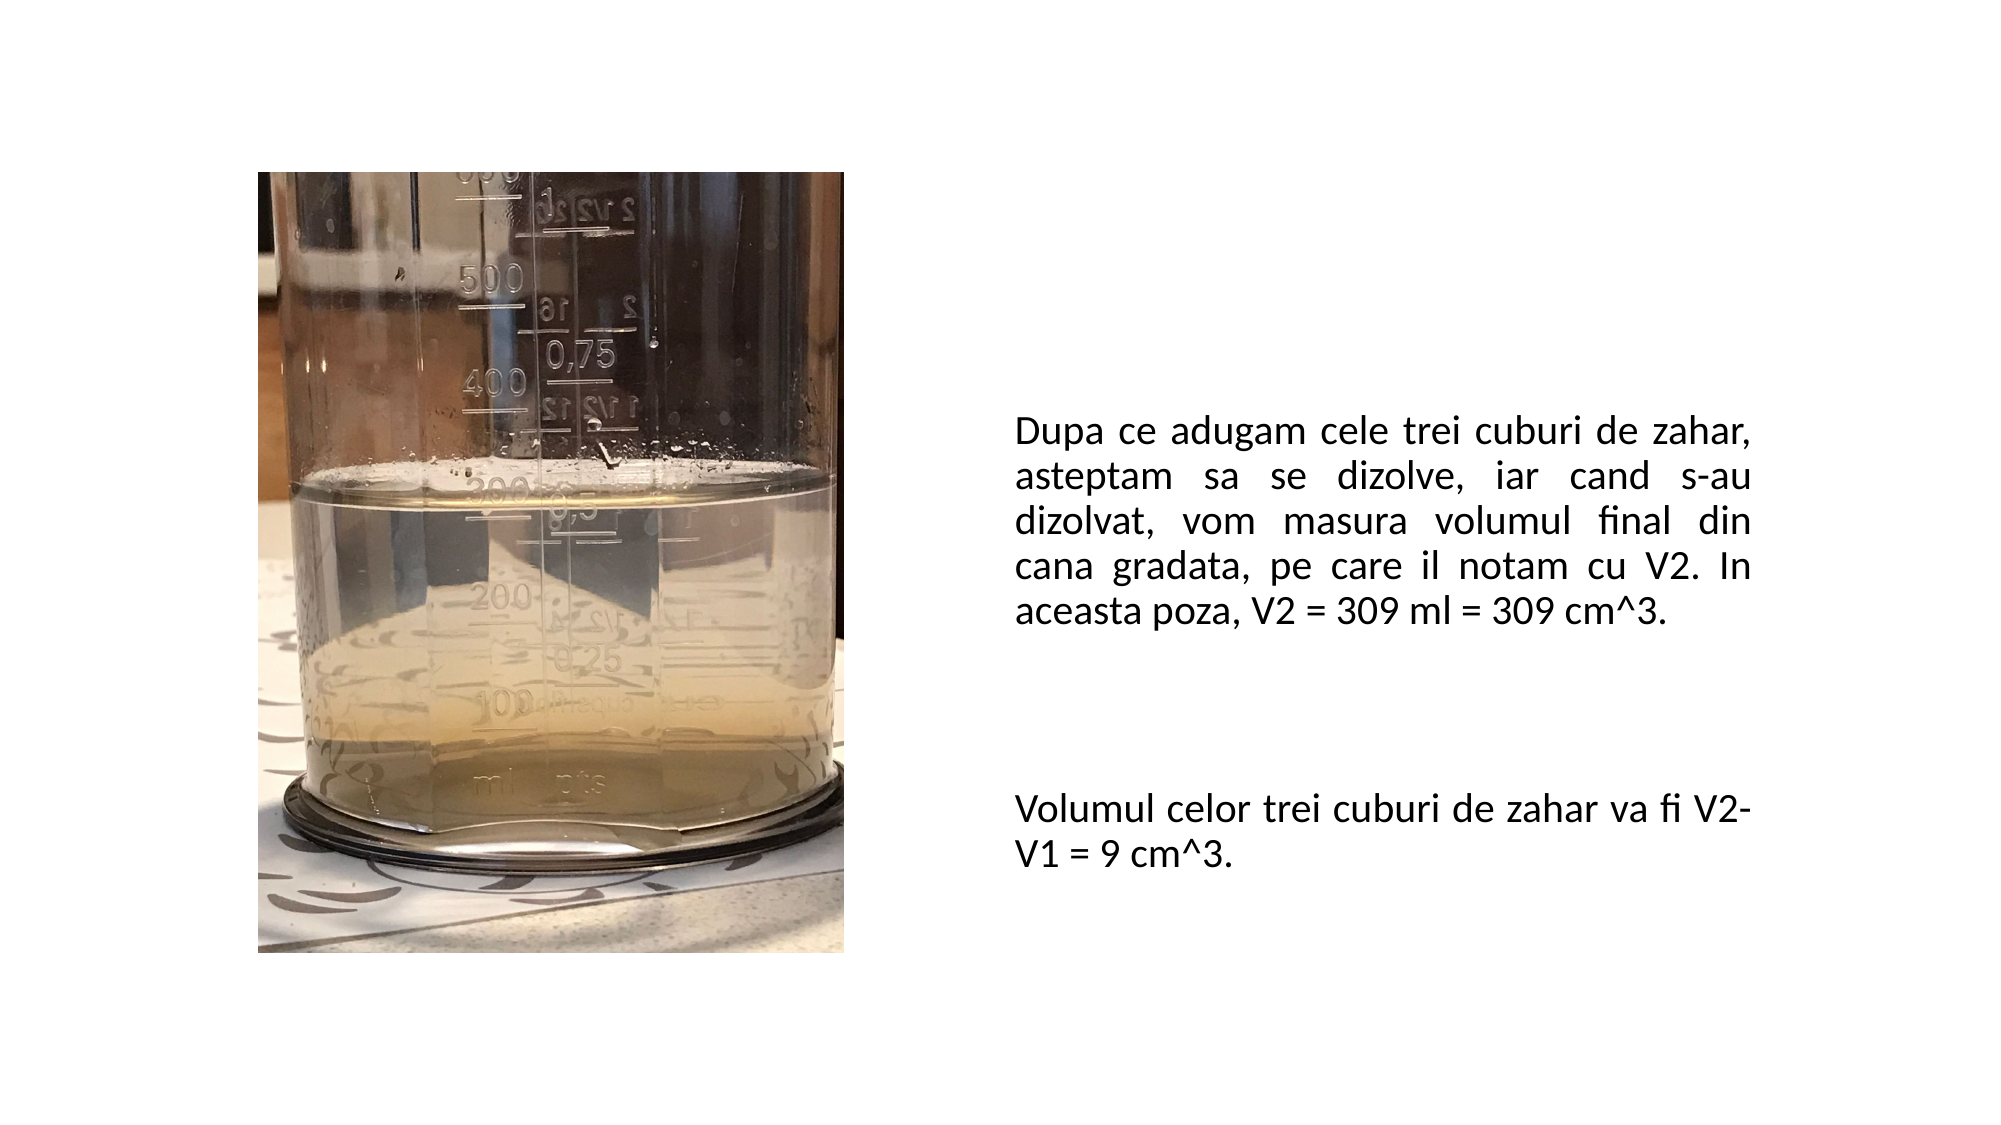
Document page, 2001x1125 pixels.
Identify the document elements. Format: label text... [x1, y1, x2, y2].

picture [258, 172, 844, 953]
list Dupa ce adugam cele trei cuburi de zahar, asteptam sa se dizolve, iar cand s-au dizolvat, vom masura volumul final din cana gradata, pe care il notam cu V2. In aceasta poza, V2 = 309 ml = 309 cm^3. Volumul celor trei cuburi de zahar va fi V2-V1 = 9 cm^3. [999, 400, 1768, 953]
